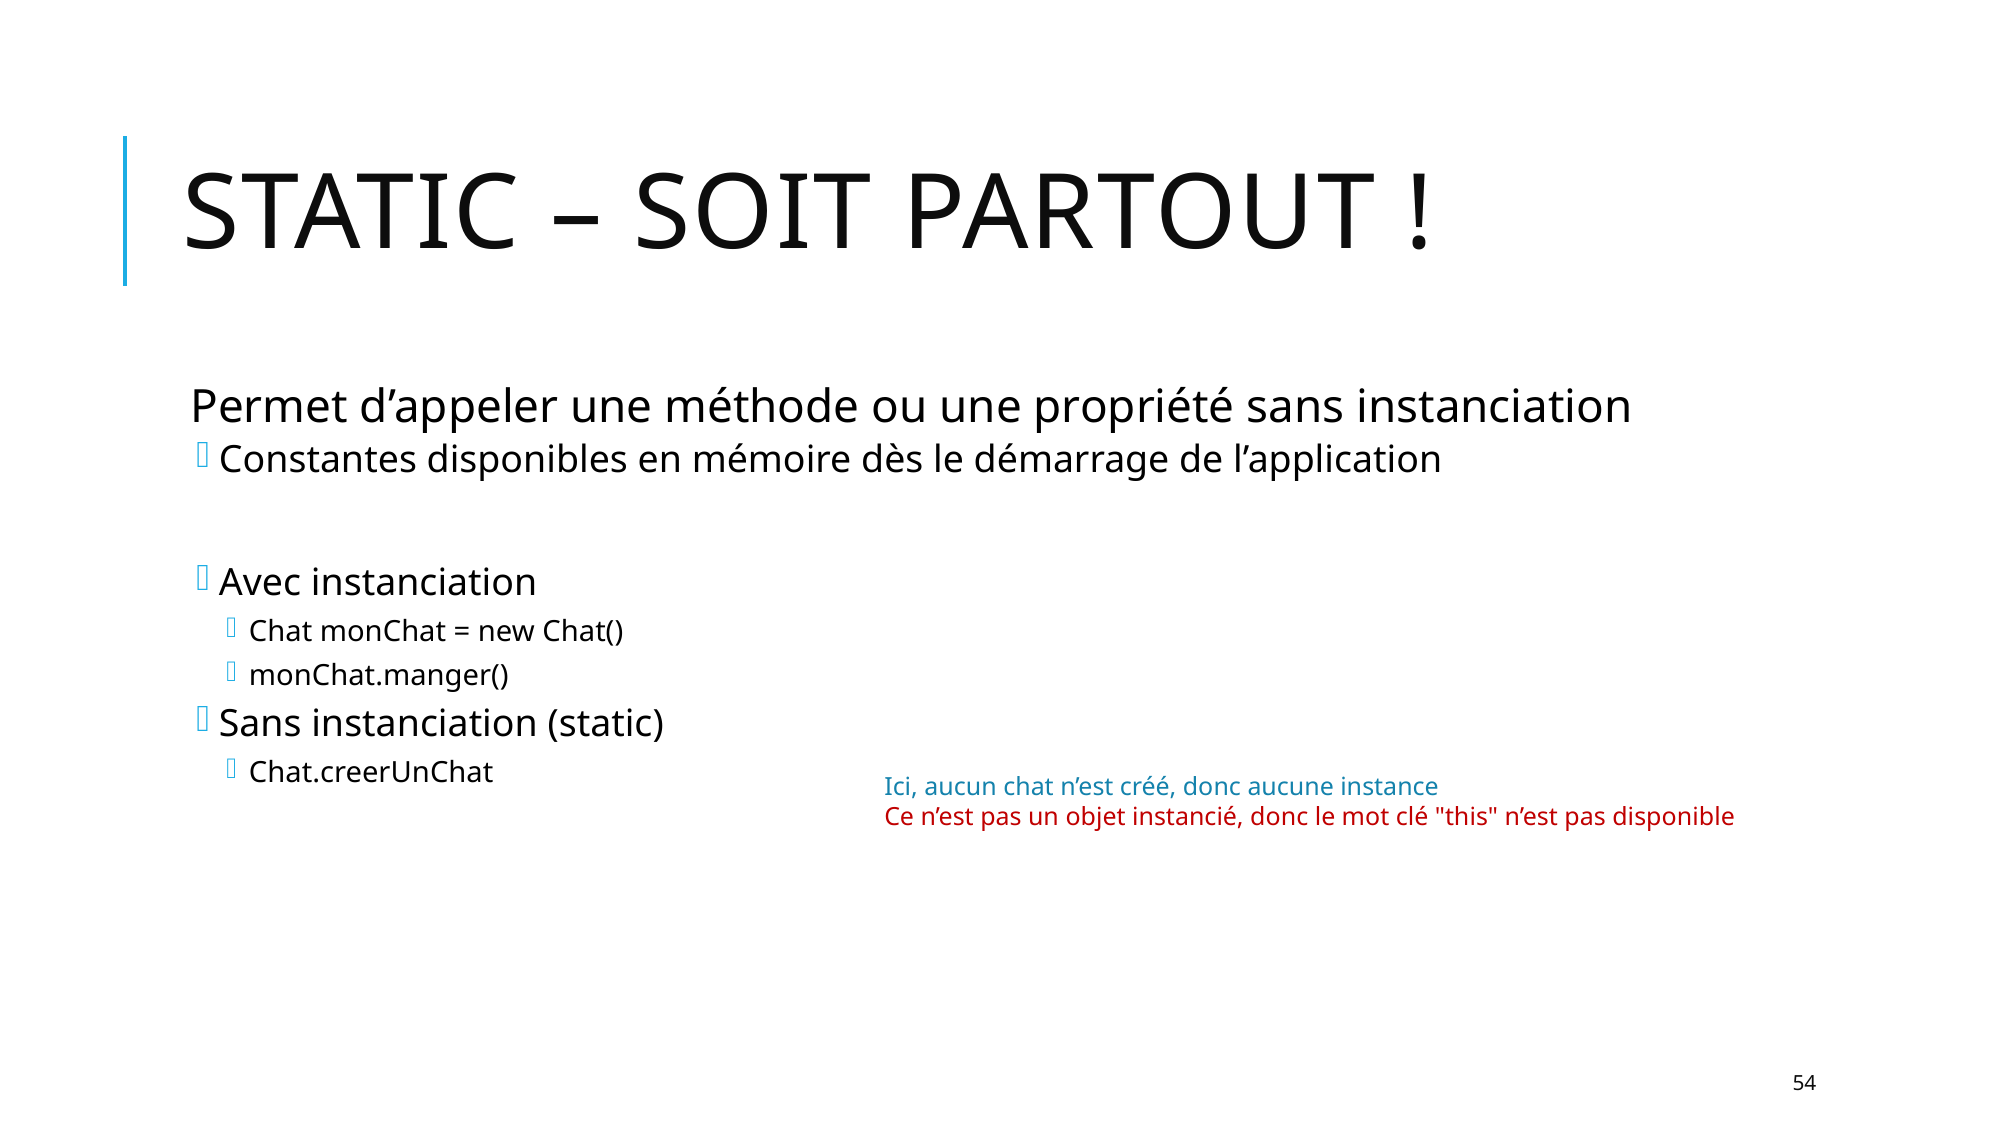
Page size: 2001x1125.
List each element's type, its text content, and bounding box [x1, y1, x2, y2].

list Permet d’appeler une méthode ou une propriété sans instanciation Constantes disponibles en mémoire dès le démarrage de l’application Avec instanciation Chat monChat = new Chat() monChat.manger() Sans instanciation (static) Chat.creerUnChat [168, 375, 1763, 1035]
slide_number 54 [1777, 1061, 1938, 1107]
title Static – Soit partout ! [168, 96, 1763, 342]
text_box Ici, aucun chat n’est créé, donc aucune instance Ce n’est pas un objet instancié, donc le mot clé "this" n’est pas disponible [869, 763, 1752, 838]
